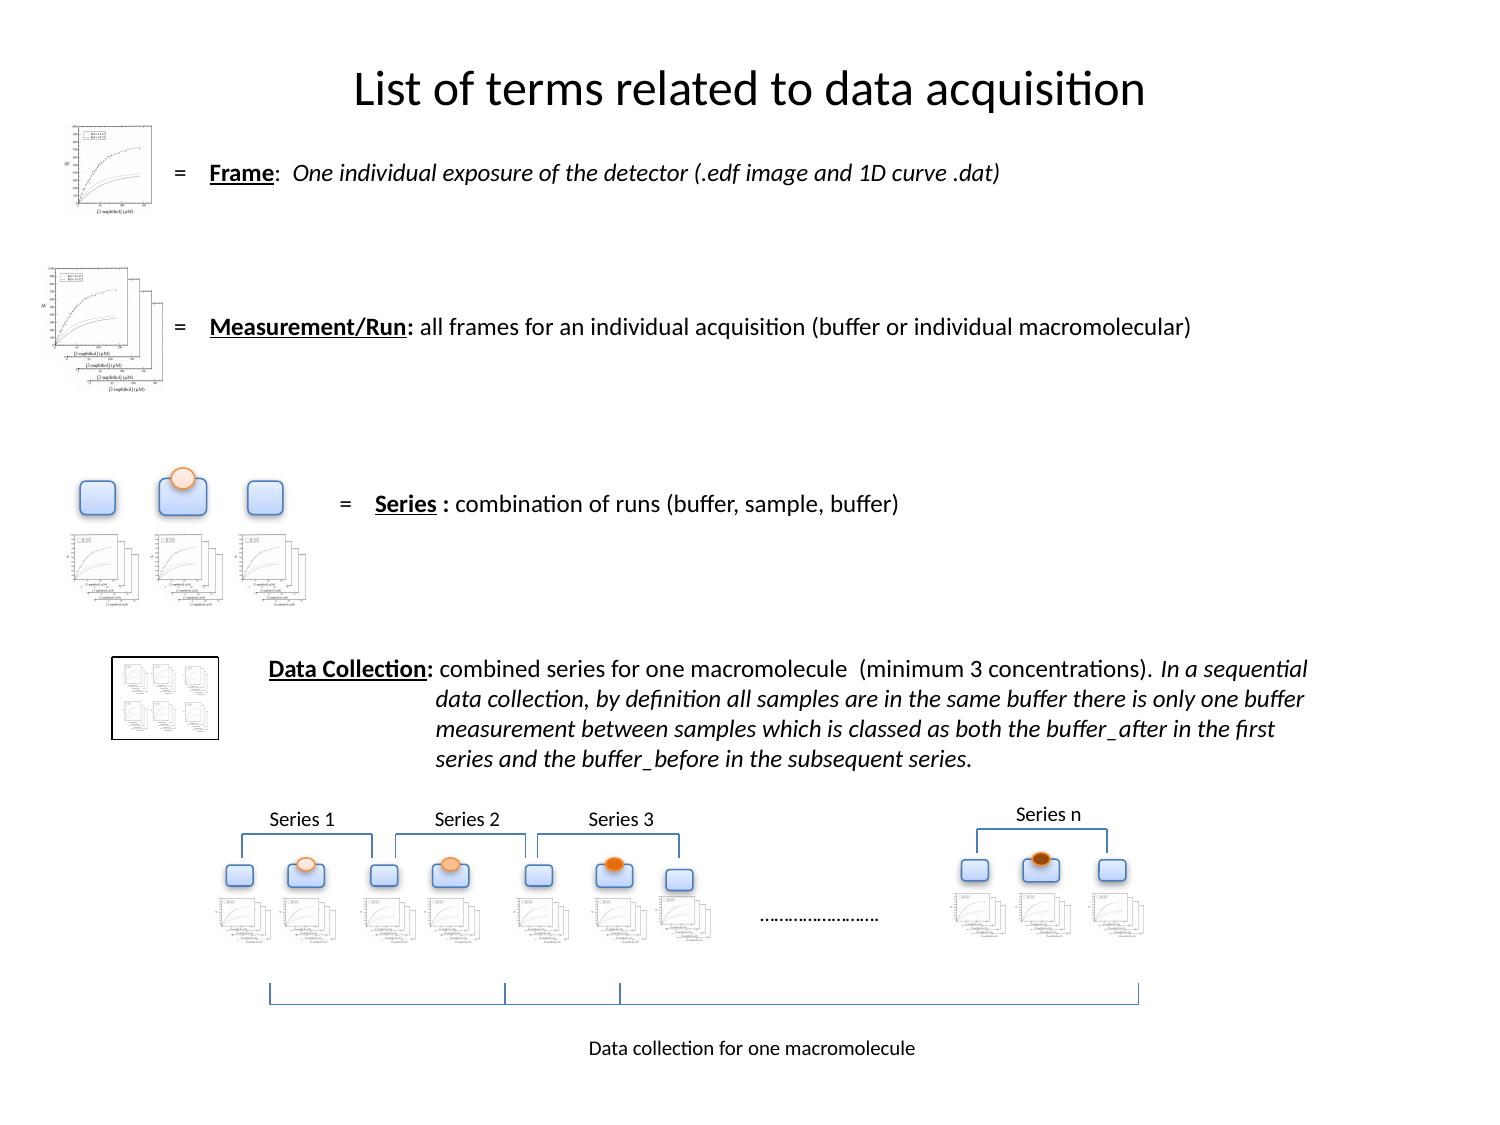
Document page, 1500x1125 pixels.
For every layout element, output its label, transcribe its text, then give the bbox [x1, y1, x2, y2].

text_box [655, 896, 711, 941]
text_box Series 2 [420, 798, 516, 833]
text_box = Measurement/Run: all frames for an individual acquisition (buffer or individual macromolecular) [168, 302, 1282, 348]
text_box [590, 898, 647, 943]
text_box Data collection for one macromolecule [574, 1026, 931, 1067]
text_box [596, 857, 633, 888]
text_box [40, 266, 164, 392]
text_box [215, 857, 336, 943]
picture [64, 125, 152, 215]
text_box Series 1 [254, 798, 350, 833]
text_box [665, 868, 694, 892]
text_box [1087, 893, 1144, 938]
text_box Data Collection: combined series for one macromolecule (minimum 3 concentrations). In a sequential data collection, by definition all samples are in the same buffer there is only one buffer measurement between samples which is classed as both the buffer_after in the first series and the buffer_before in the subsequent series. [253, 645, 1376, 810]
text_box = Series : combination of runs (buffer, sample, buffer) [324, 479, 963, 525]
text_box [65, 480, 307, 606]
text_box [960, 859, 990, 882]
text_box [1022, 852, 1060, 883]
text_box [159, 467, 207, 516]
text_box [513, 898, 570, 943]
title List of terms related to data acquisition [75, 45, 1425, 126]
text_box Series 3 [573, 798, 669, 833]
text_box Series n [1001, 793, 1097, 828]
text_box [950, 893, 1007, 938]
text_box ……………………. [745, 893, 895, 933]
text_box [359, 857, 480, 943]
text_box [524, 864, 554, 887]
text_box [111, 656, 219, 740]
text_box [1014, 893, 1071, 938]
text_box = Frame: One individual exposure of the detector (.edf image and 1D curve .dat) [159, 149, 1365, 194]
text_box [1098, 859, 1127, 882]
